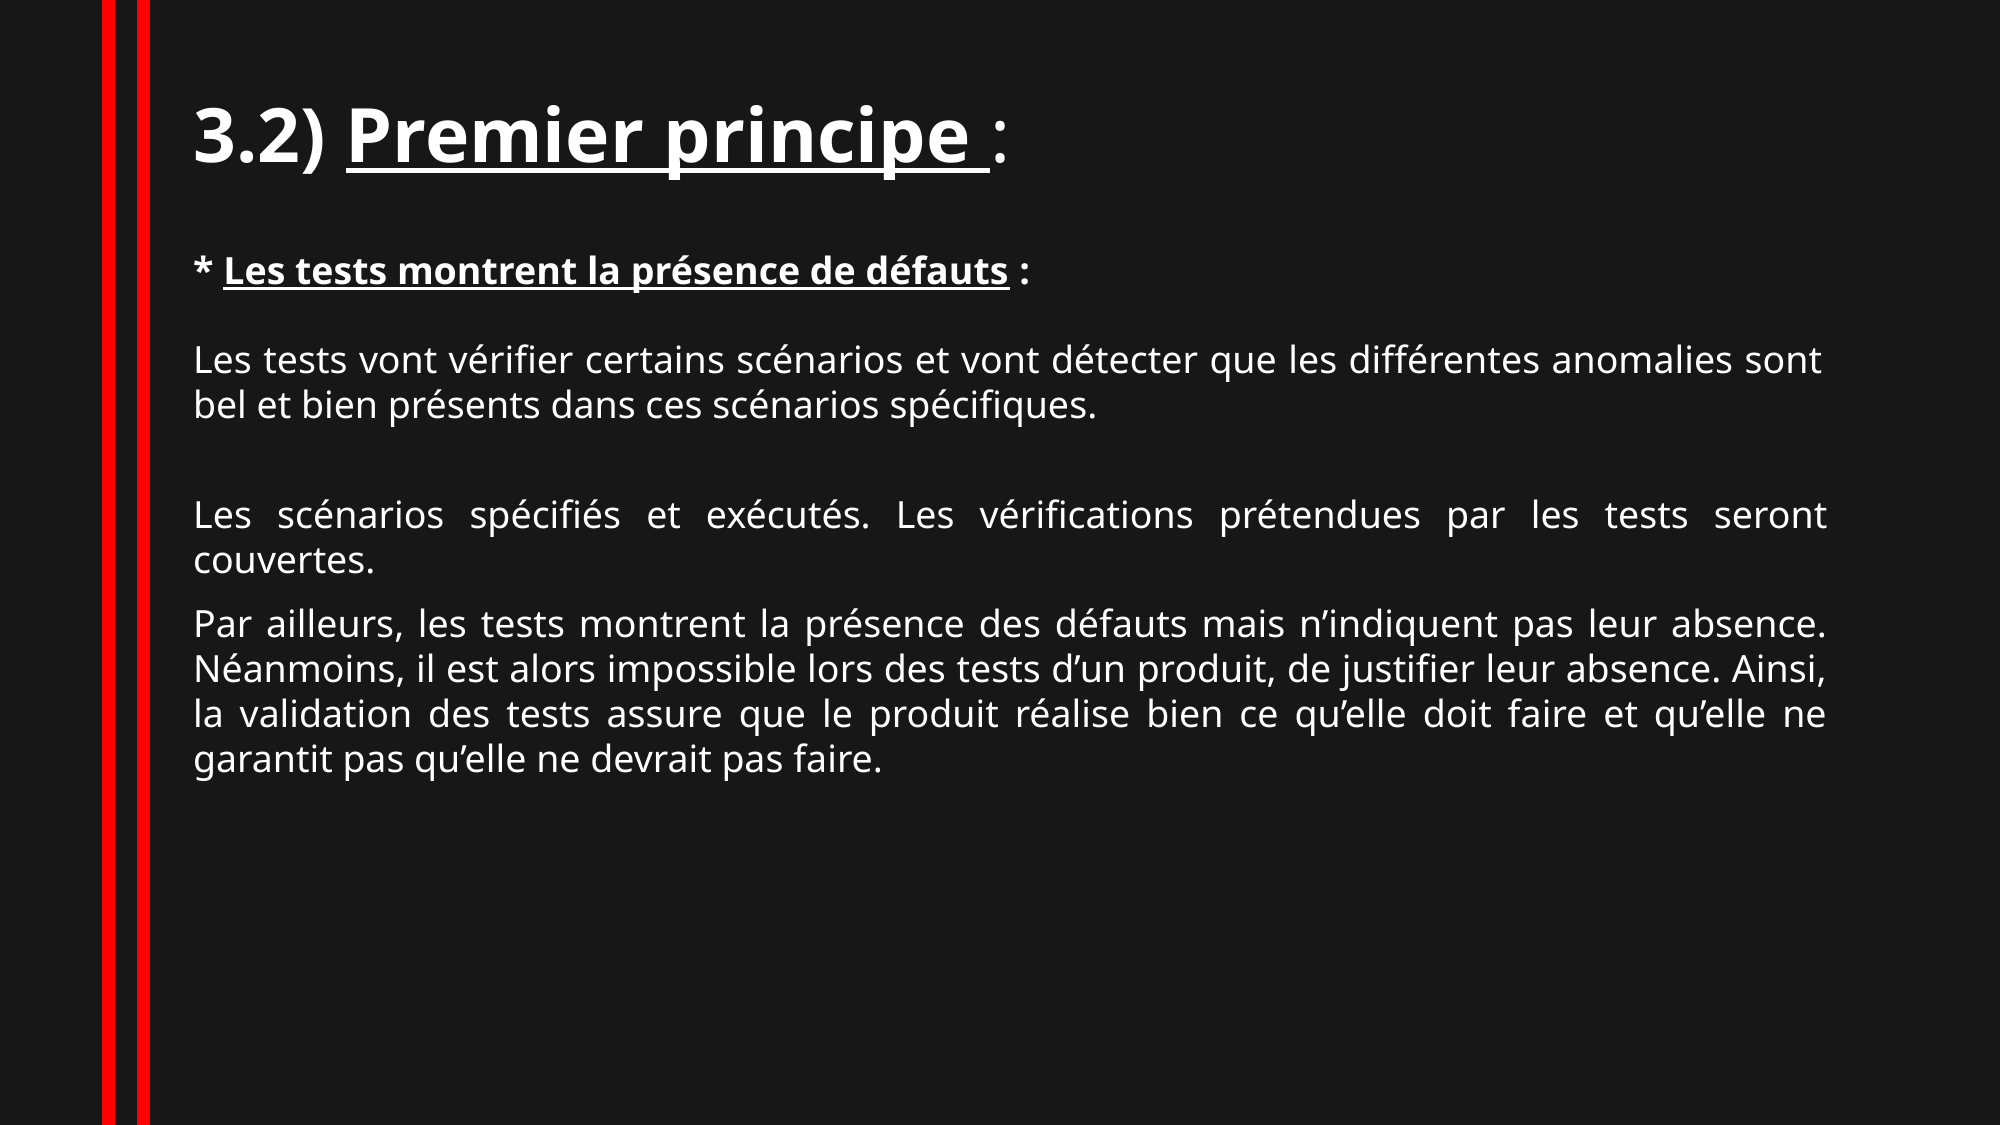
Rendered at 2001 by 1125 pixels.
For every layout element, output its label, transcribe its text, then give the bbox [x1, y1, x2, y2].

text_box Par ailleurs, les tests montrent la présence des défauts mais n’indiquent pas leur absence. Néanmoins, il est alors impossible lors des tests d’un produit, de justifier leur absence. Ainsi, la validation des tests assure que le produit réalise bien ce qu’elle doit faire et qu’elle ne garantit pas qu’elle ne devrait pas faire. [178, 592, 1844, 788]
text_box * Les tests montrent la présence de défauts : [178, 239, 1374, 300]
text_box 3.2) Premier principe : [178, 79, 1432, 185]
text_box Les tests vont vérifier certains scénarios et vont détecter que les différentes anomalies sont bel et bien présents dans ces scénarios spécifiques. [178, 328, 1839, 434]
text_box Les scénarios spécifiés et exécutés. Les vérifications prétendues par les tests seront couvertes. [178, 483, 1844, 588]
